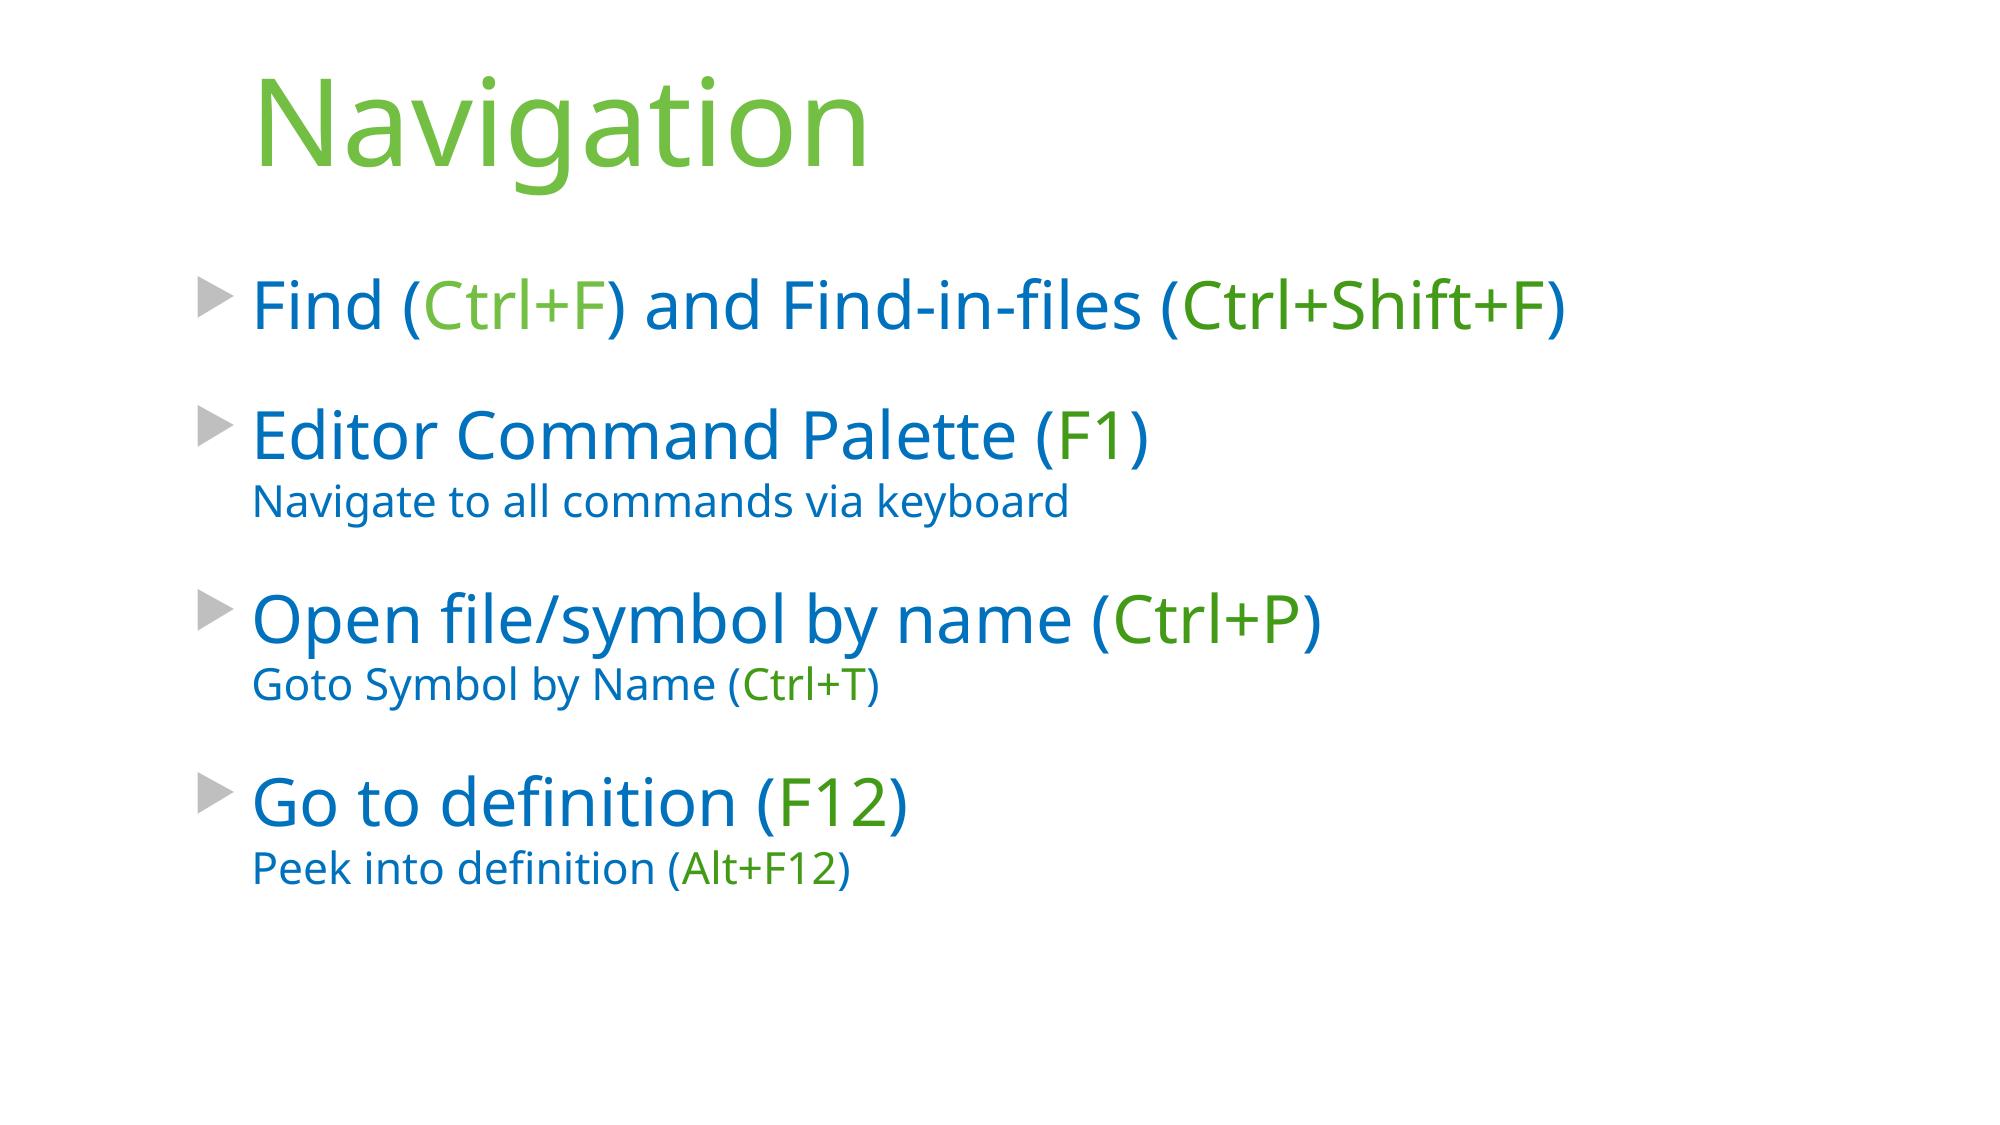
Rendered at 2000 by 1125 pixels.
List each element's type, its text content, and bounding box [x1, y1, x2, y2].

list Find (Ctrl+F) and Find-in-files (Ctrl+Shift+F) Editor Command Palette (F1) Navigate to all commands via keyboard Open file/symbol by name (Ctrl+P) Goto Symbol by Name (Ctrl+T) Go to definition (F12) Peek into definition (Alt+F12) [191, 263, 1945, 1125]
title Navigation [250, 42, 1945, 192]
